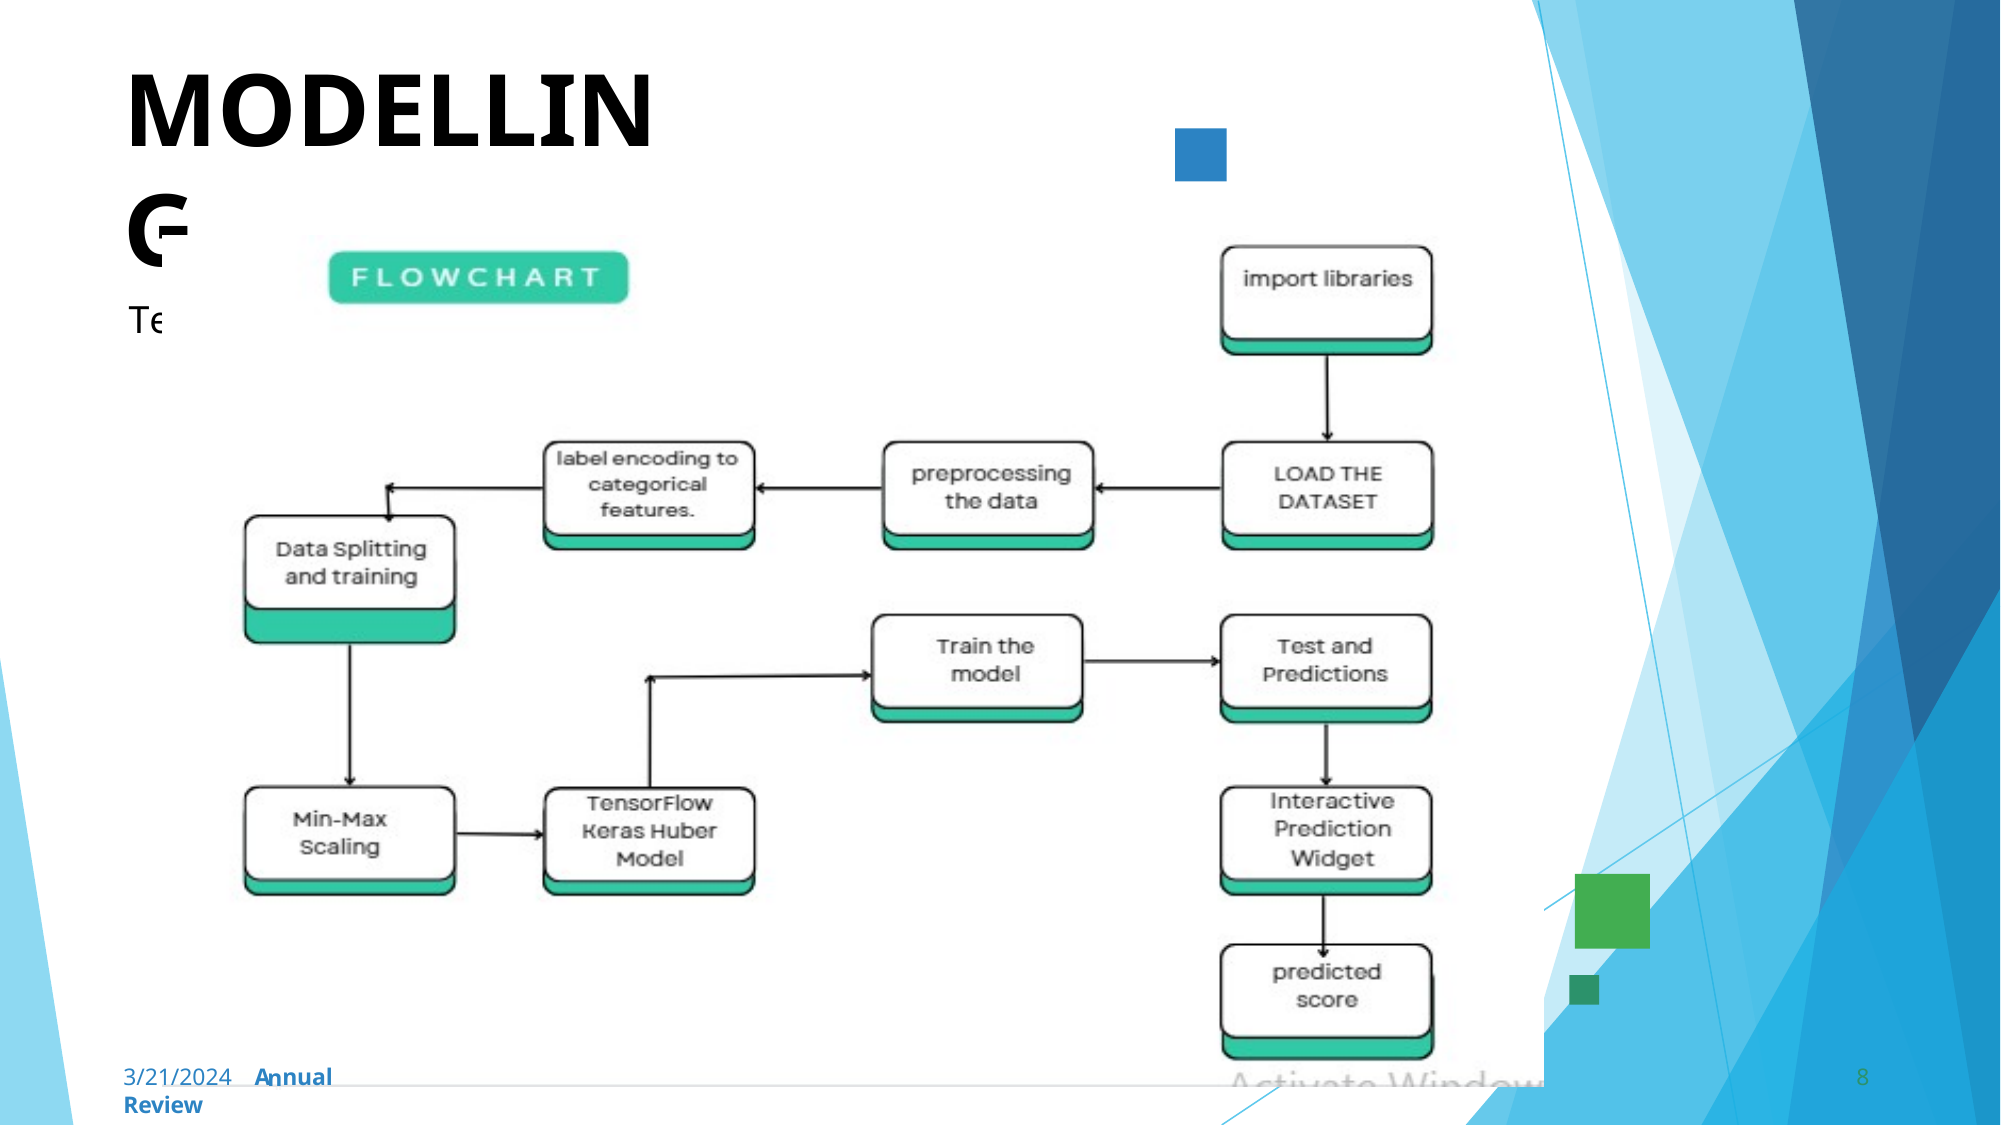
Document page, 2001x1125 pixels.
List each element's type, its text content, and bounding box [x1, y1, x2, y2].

text_box 3/21/2024 A nual Review [121, 1062, 411, 1118]
picture [162, 235, 1544, 1087]
text_box 8 [1850, 1061, 1886, 1094]
title MODELLING Teams cam add wireframes [121, 20, 663, 342]
